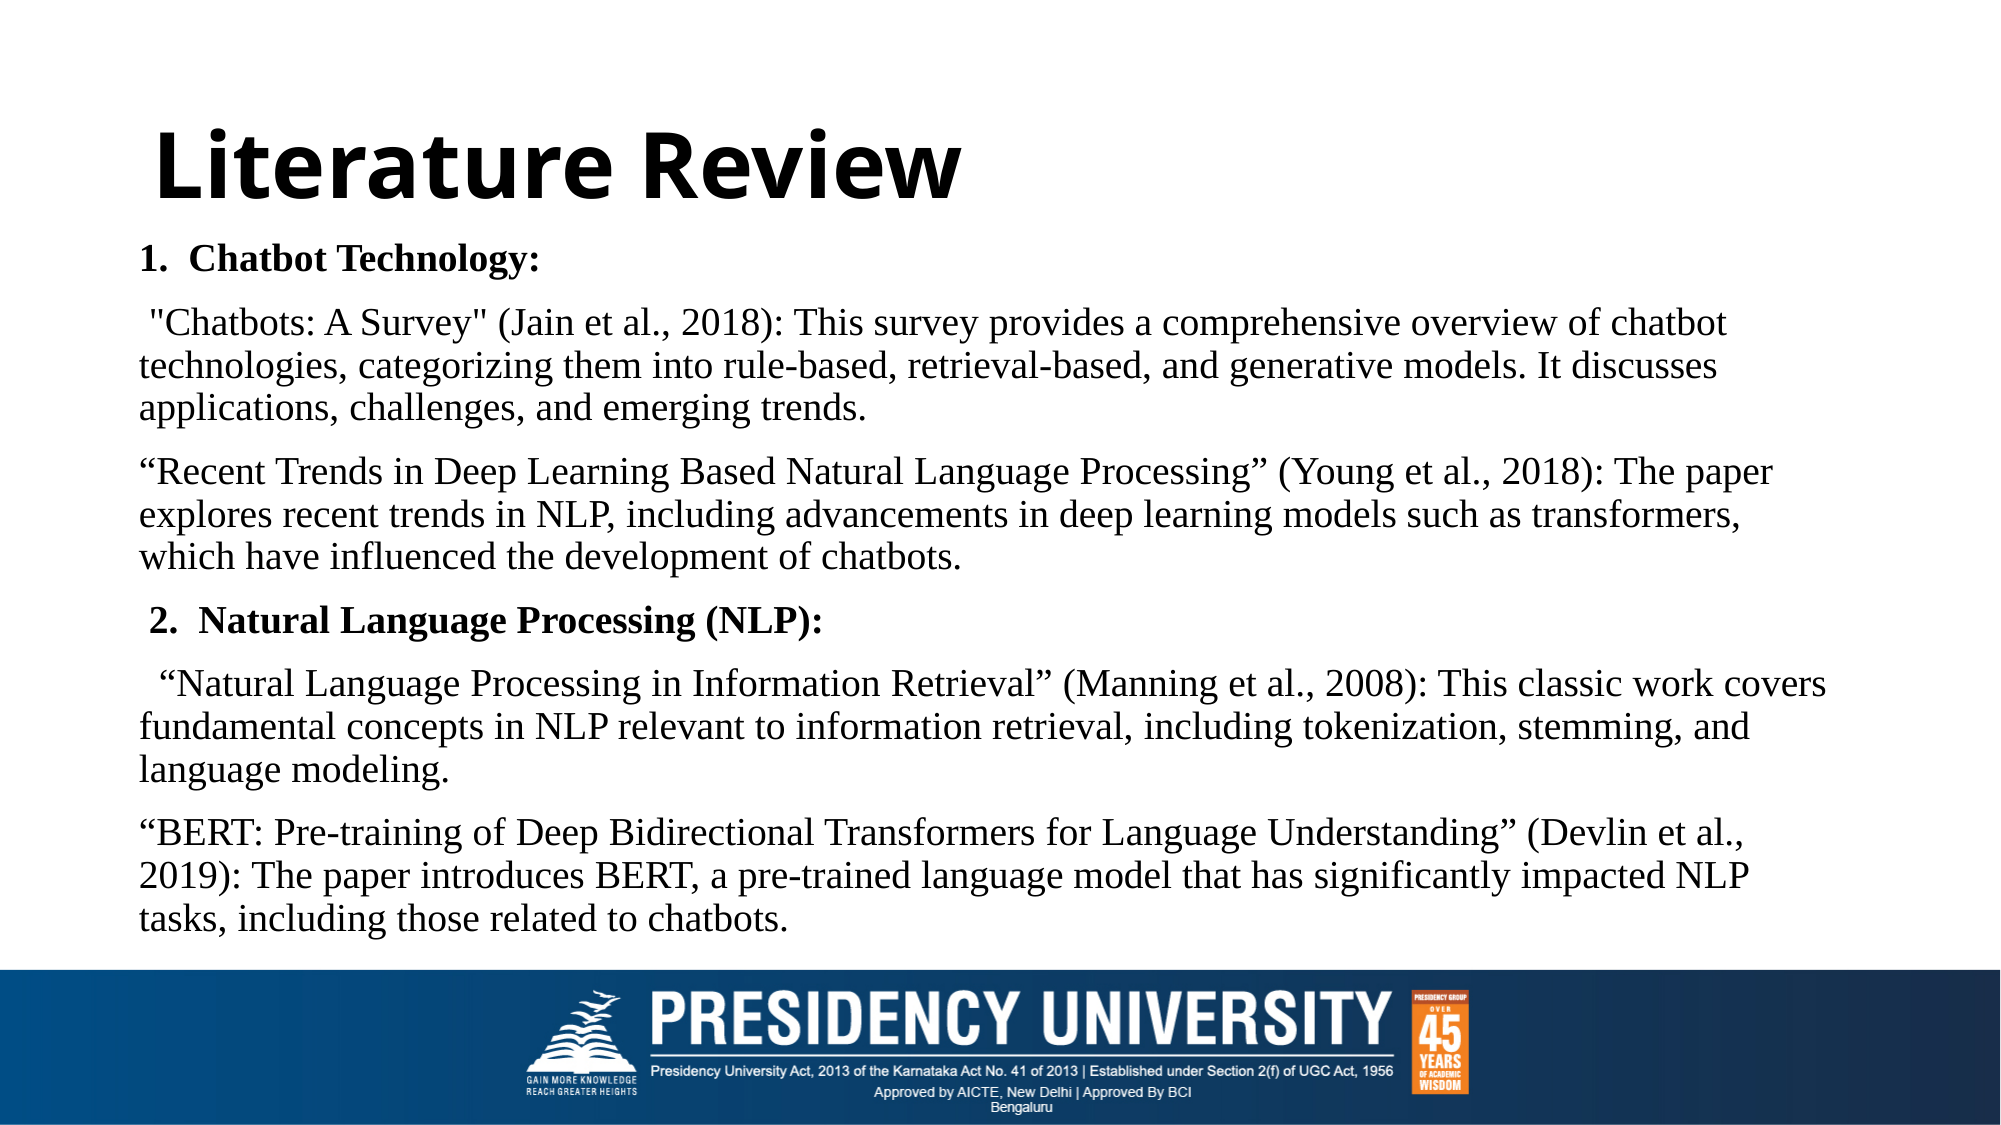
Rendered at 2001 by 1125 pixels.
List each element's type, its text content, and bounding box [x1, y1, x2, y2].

title Literature Review [137, 59, 1863, 278]
list 1. Chatbot Technology: "Chatbots: A Survey" (Jain et al., 2018): This survey provides a comprehensive overview of chatbot technologies, categorizing them into rule-based, retrieval-based, and generative models. It discusses applications, challenges, and emerging trends. “Recent Trends in Deep Learning Based Natural Language Processing” (Young et al., 2018): The paper explores recent trends in NLP, including advancements in deep learning models such as transformers, which have influenced the development of chatbots. 2. Natural Language Processing (NLP): “Natural Language Processing in Information Retrieval” (Manning et al., 2008): This classic work covers fundamental concepts in NLP relevant to information retrieval, including tokenization, stemming, and language modeling. “BERT: Pre-training of Deep Bidirectional Transformers for Language Understanding” (Devlin et al., 2019): The paper introduces BERT, a pre-trained language model that has significantly impacted NLP tasks, including those related to chatbots. [123, 230, 1849, 945]
picture [0, 0, 2001, 1125]
